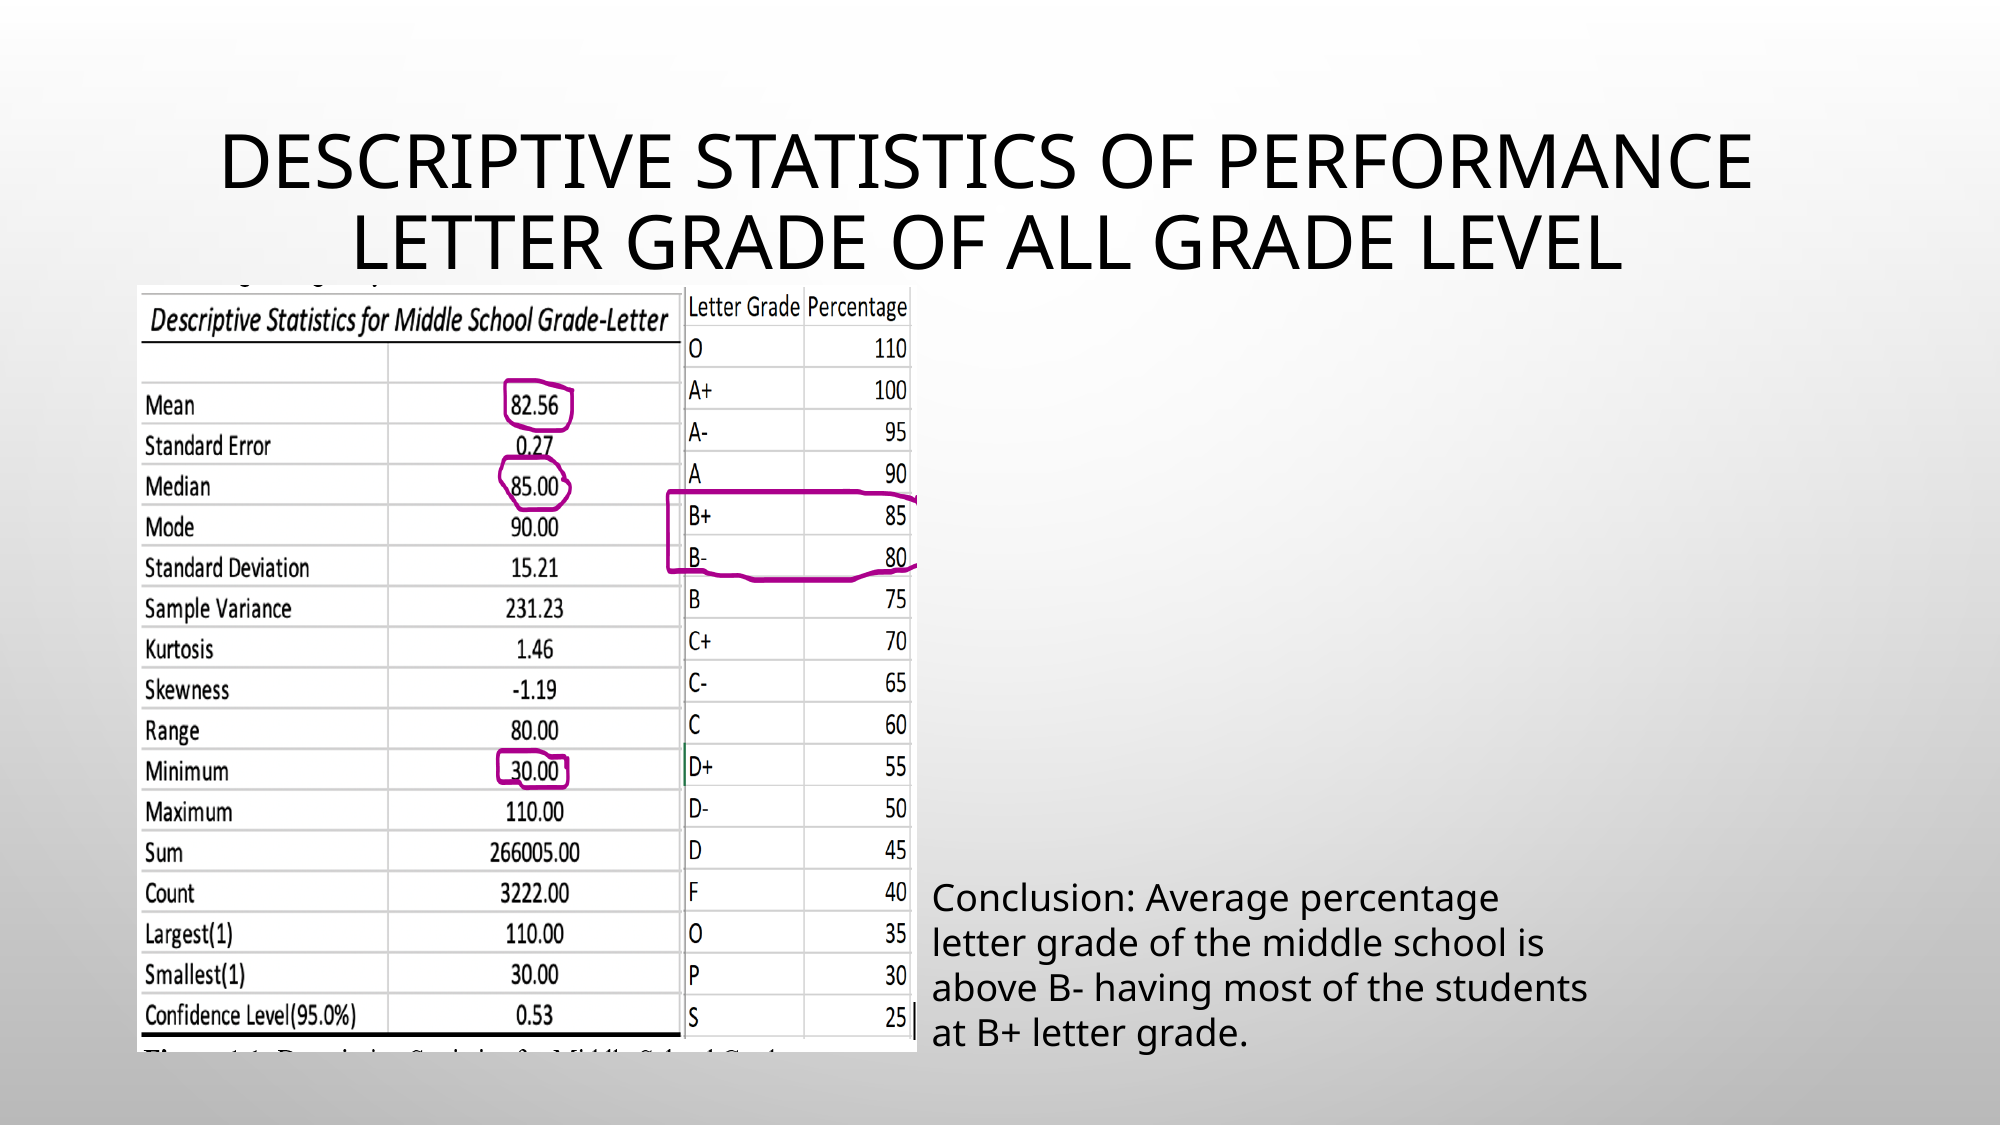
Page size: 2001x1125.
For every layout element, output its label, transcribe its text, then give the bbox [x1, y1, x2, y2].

text_box Conclusion: Average percentage letter grade of the middle school is above B- having most of the students at B+ letter grade. [916, 866, 1618, 1062]
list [137, 285, 918, 1052]
picture [0, 0, 2000, 1125]
title Descriptive Statistics of Performance Letter grade of all Grade Level [137, 73, 1838, 336]
